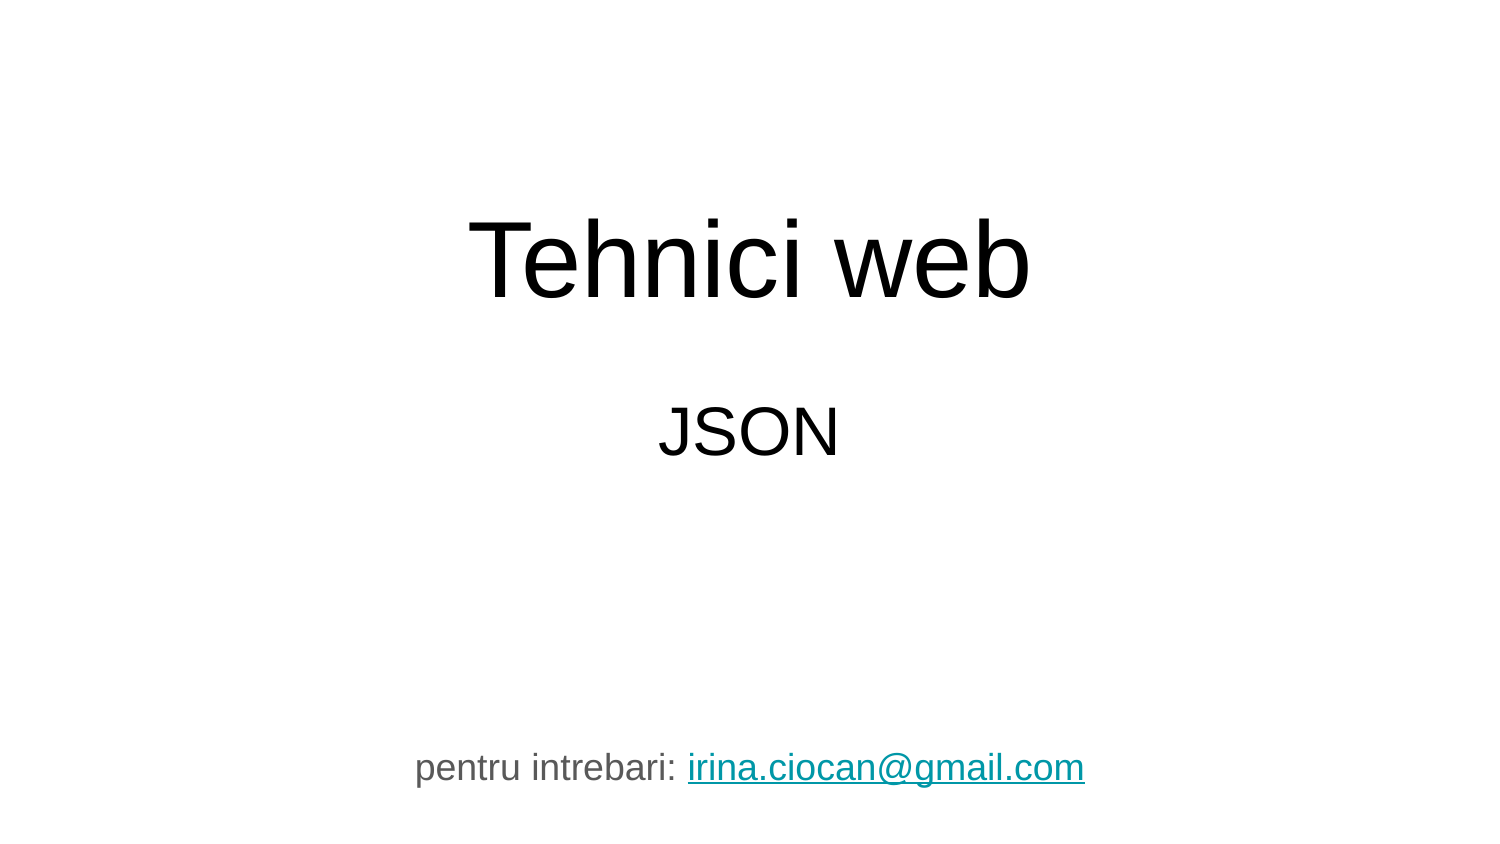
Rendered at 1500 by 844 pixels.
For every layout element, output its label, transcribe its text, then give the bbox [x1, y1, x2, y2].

subtitle pentru intrebari: irina.ciocan@gmail.com [51, 727, 1449, 800]
title Tehnici web [51, 134, 1449, 334]
title JSON [51, 351, 1449, 484]
